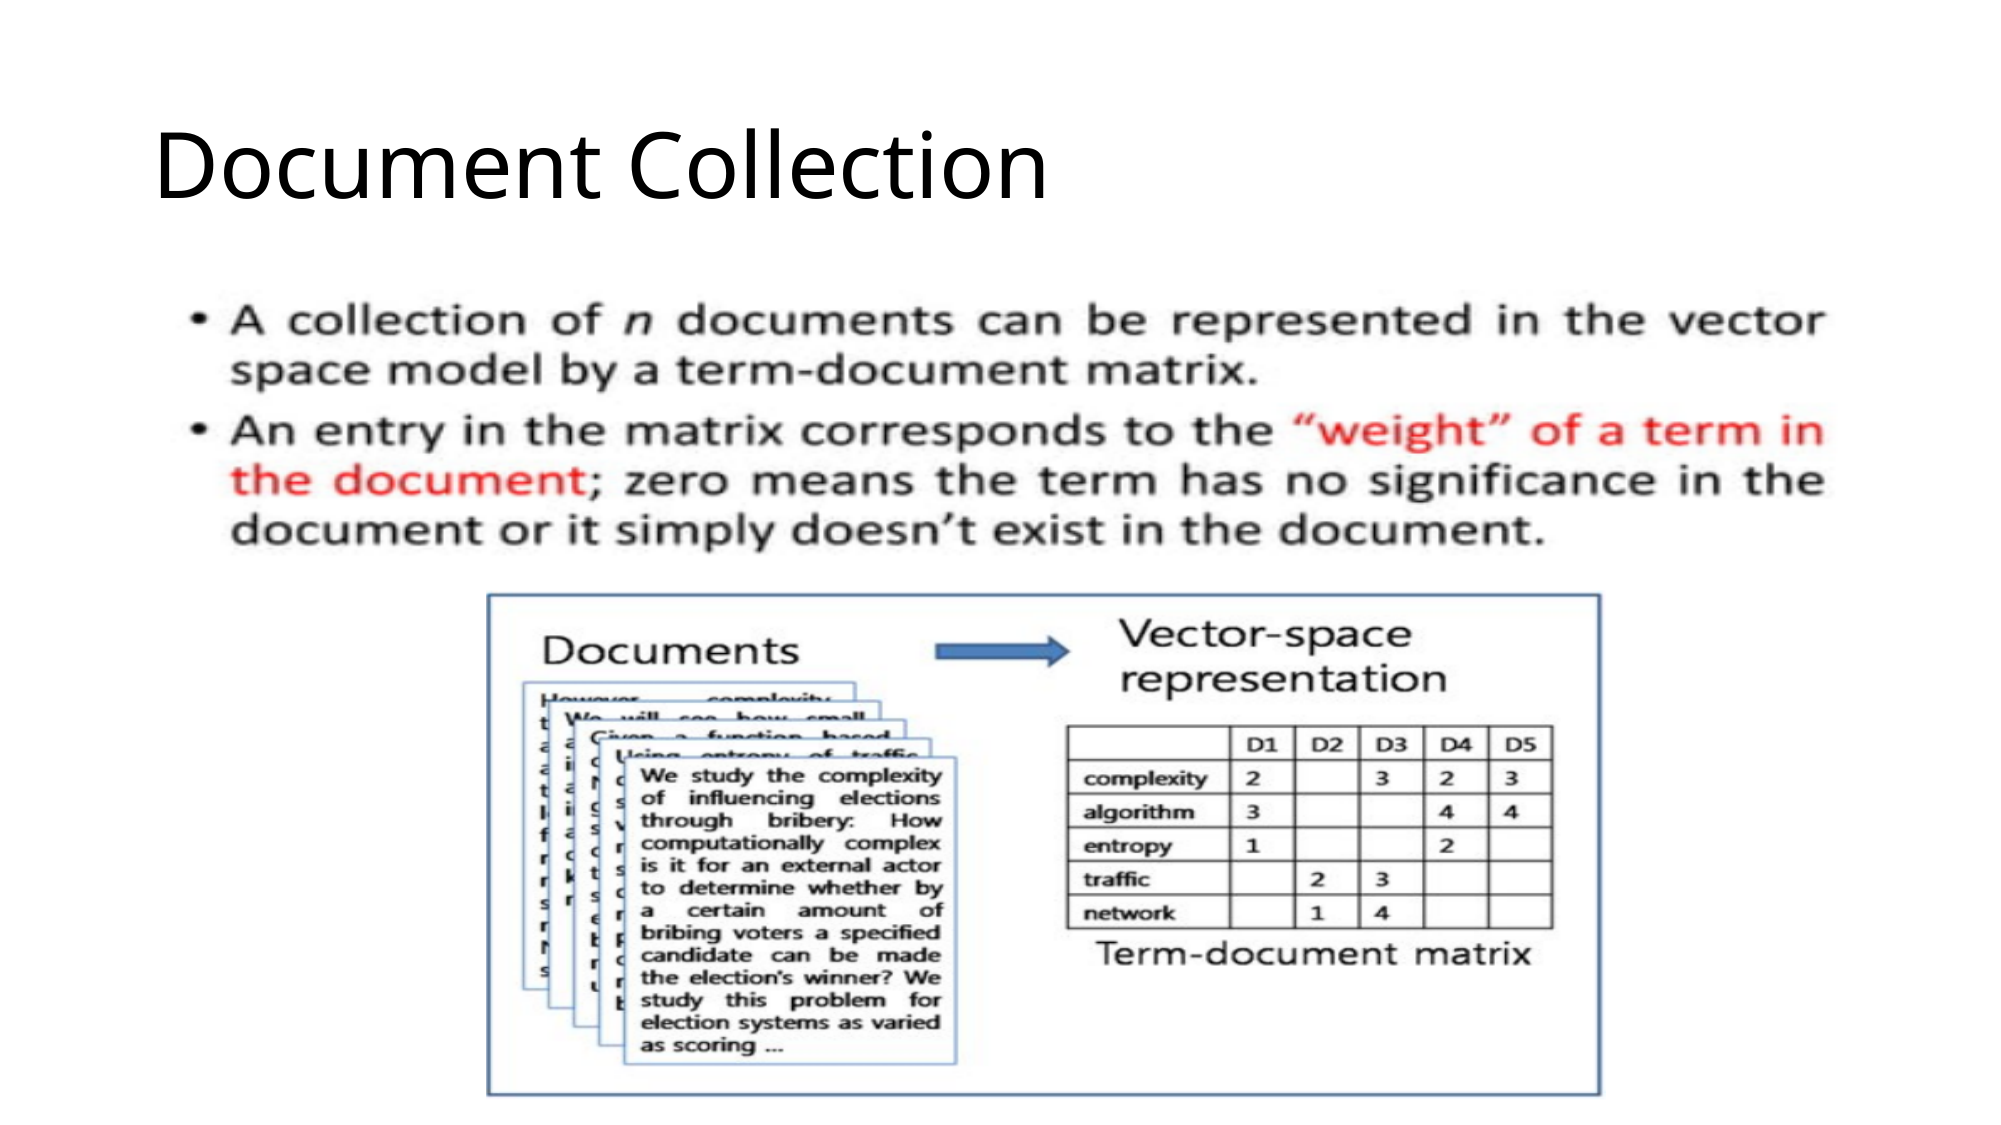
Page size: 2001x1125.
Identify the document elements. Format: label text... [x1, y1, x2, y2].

picture [486, 588, 1606, 1108]
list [154, 277, 1863, 1096]
title Document Collection [137, 59, 1863, 278]
